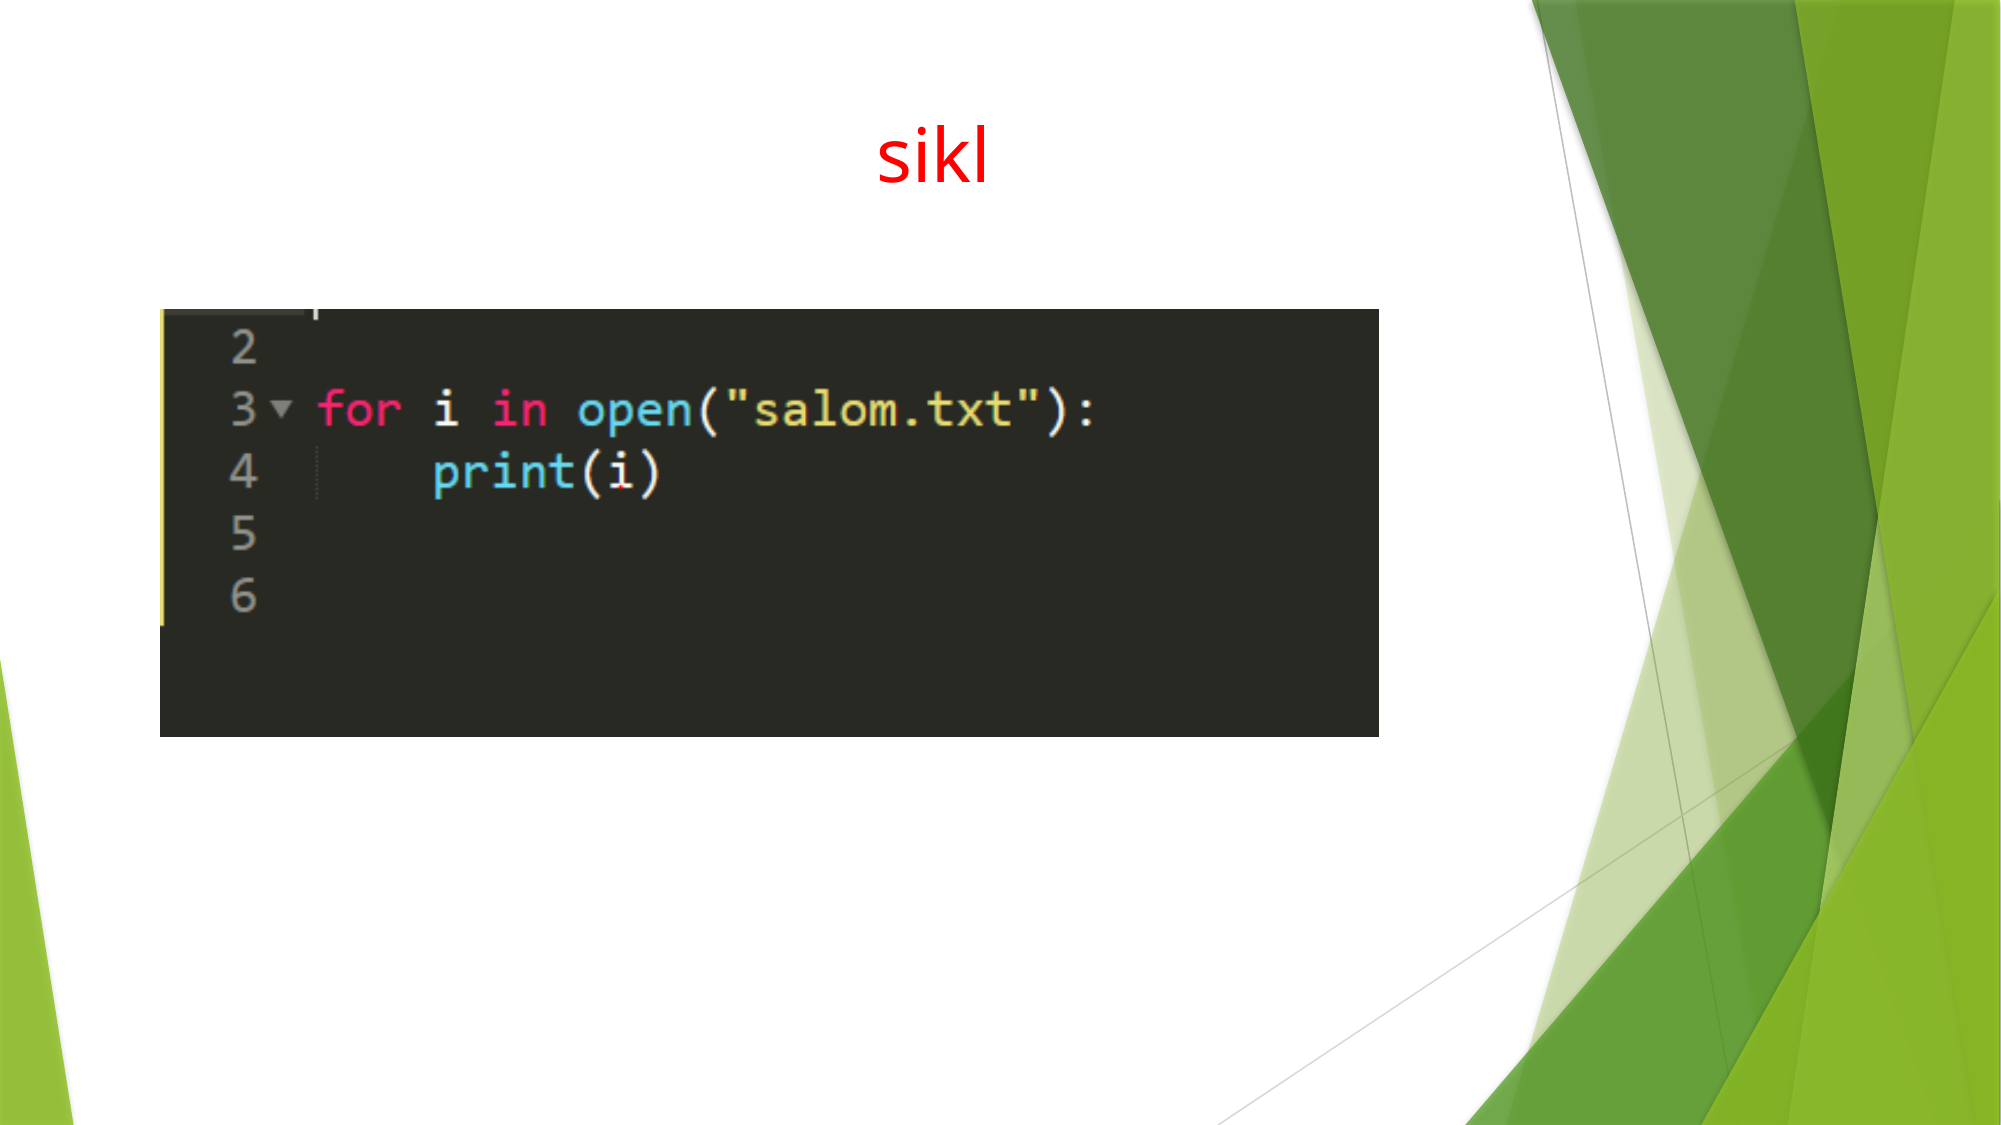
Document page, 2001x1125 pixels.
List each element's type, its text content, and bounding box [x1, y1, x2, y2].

picture [159, 308, 1380, 738]
title sikl [111, 99, 1522, 206]
